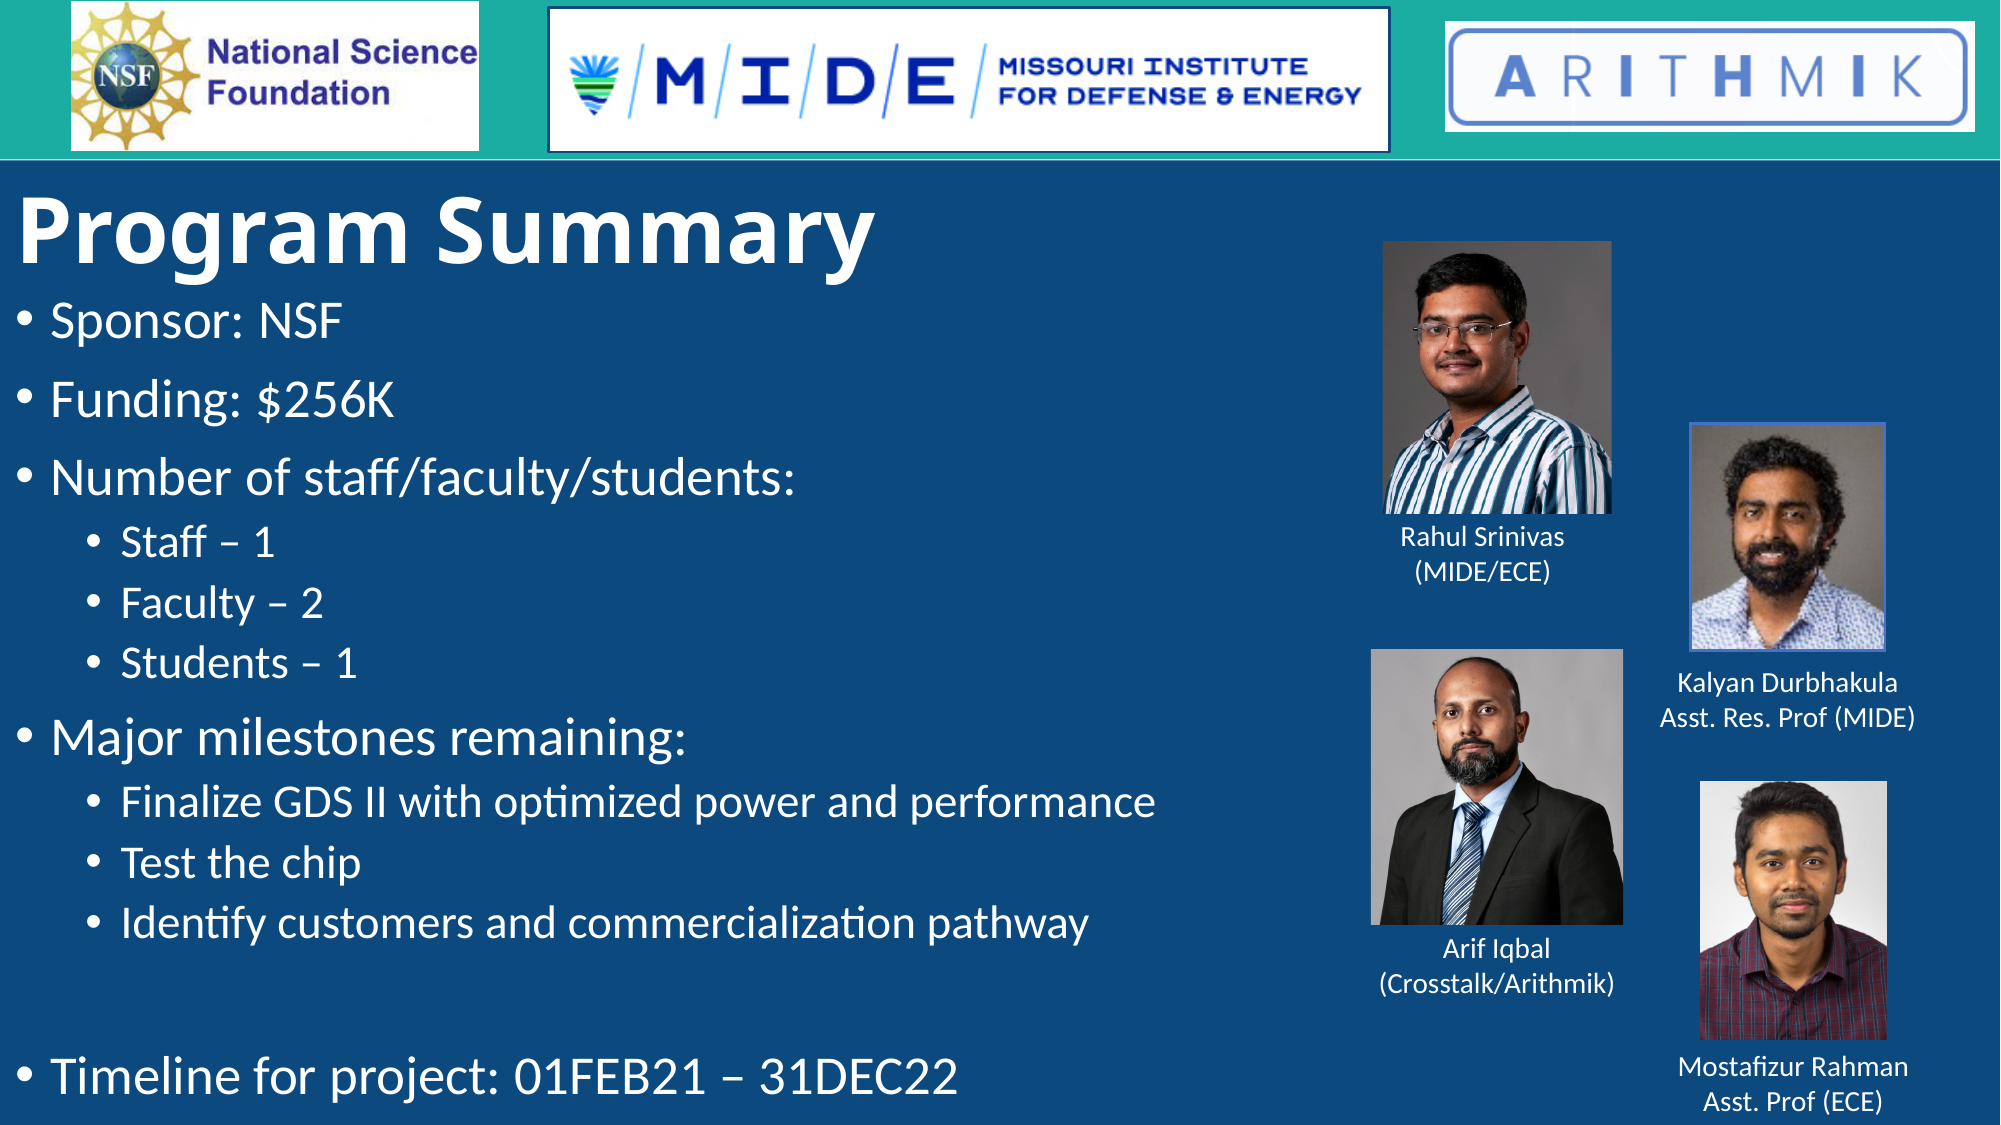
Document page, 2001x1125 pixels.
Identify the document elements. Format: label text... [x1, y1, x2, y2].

title Program Summary [0, 162, 1108, 284]
text_box Rahul Srinivas (MIDE/ECE) [1344, 510, 1621, 595]
picture [1691, 424, 1885, 650]
picture [1382, 241, 1612, 514]
picture [1700, 781, 1887, 1040]
picture [549, 8, 1389, 151]
list Sponsor: NSF Funding: $256K Number of staff/faculty/students: Staff – 1 Faculty – 2 Students – 1 Major milestones remaining: Finalize GDS II with optimized power and performance Test the chip Identify customers and commercialization pathway Timeline for project: 01FEB21 – 31DEC22 [0, 284, 1218, 1125]
text_box Mostafizur Rahman Asst. Prof (ECE) [1651, 1039, 1936, 1125]
text_box [0, 160, 2000, 1125]
picture [71, 1, 479, 151]
text_box Kalyan Durbhakula Asst. Res. Prof (MIDE) [1627, 655, 1949, 741]
picture [1444, 21, 1975, 132]
text_box [0, 0, 2000, 160]
picture [1370, 649, 1624, 925]
text_box Arif Iqbal (Crosstalk/Arithmik) [1356, 921, 1638, 1007]
